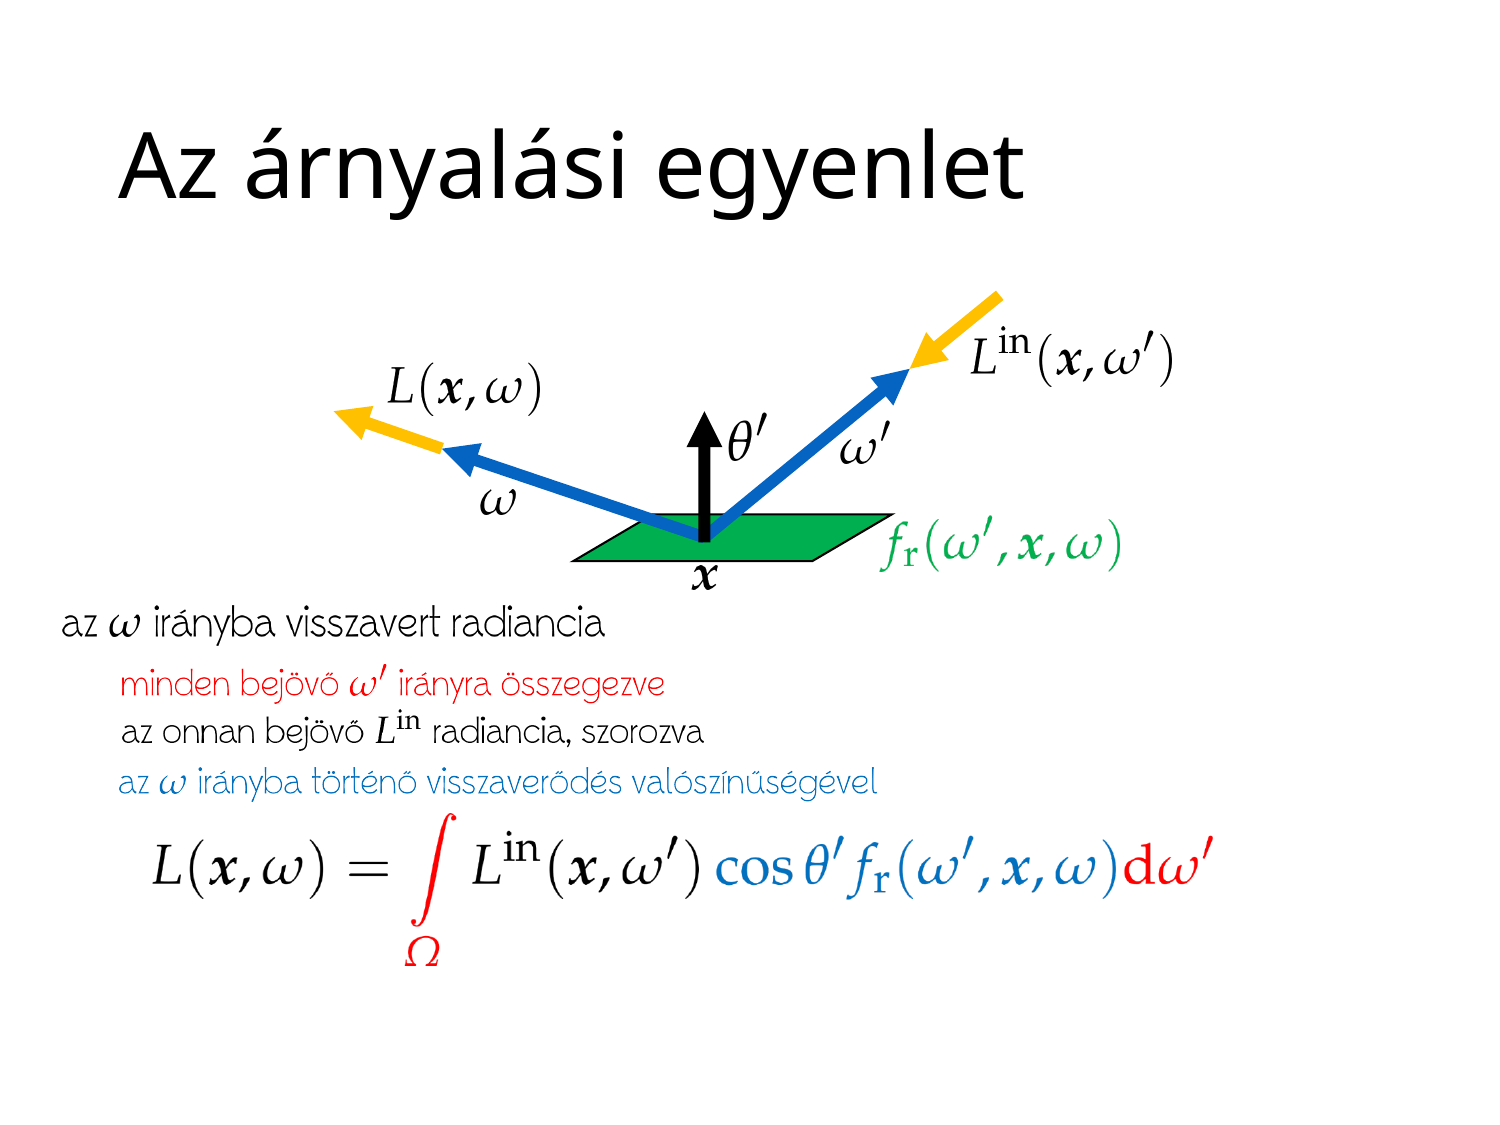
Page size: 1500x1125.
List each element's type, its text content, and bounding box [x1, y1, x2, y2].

picture [62, 605, 605, 646]
text_box [909, 295, 1000, 369]
text_box [573, 514, 892, 562]
picture [970, 326, 1172, 387]
picture [691, 565, 718, 591]
text_box [847, 368, 910, 420]
picture [122, 709, 704, 751]
picture [152, 813, 1214, 966]
picture [840, 420, 890, 464]
picture [727, 412, 767, 461]
picture [119, 767, 877, 802]
title Az árnyalási egyenlet [103, 59, 1397, 278]
text_box [333, 409, 442, 449]
picture [387, 362, 540, 416]
text_box [442, 446, 704, 538]
picture [879, 515, 1120, 572]
picture [122, 664, 664, 704]
text_box [698, 411, 711, 543]
picture [480, 489, 516, 515]
